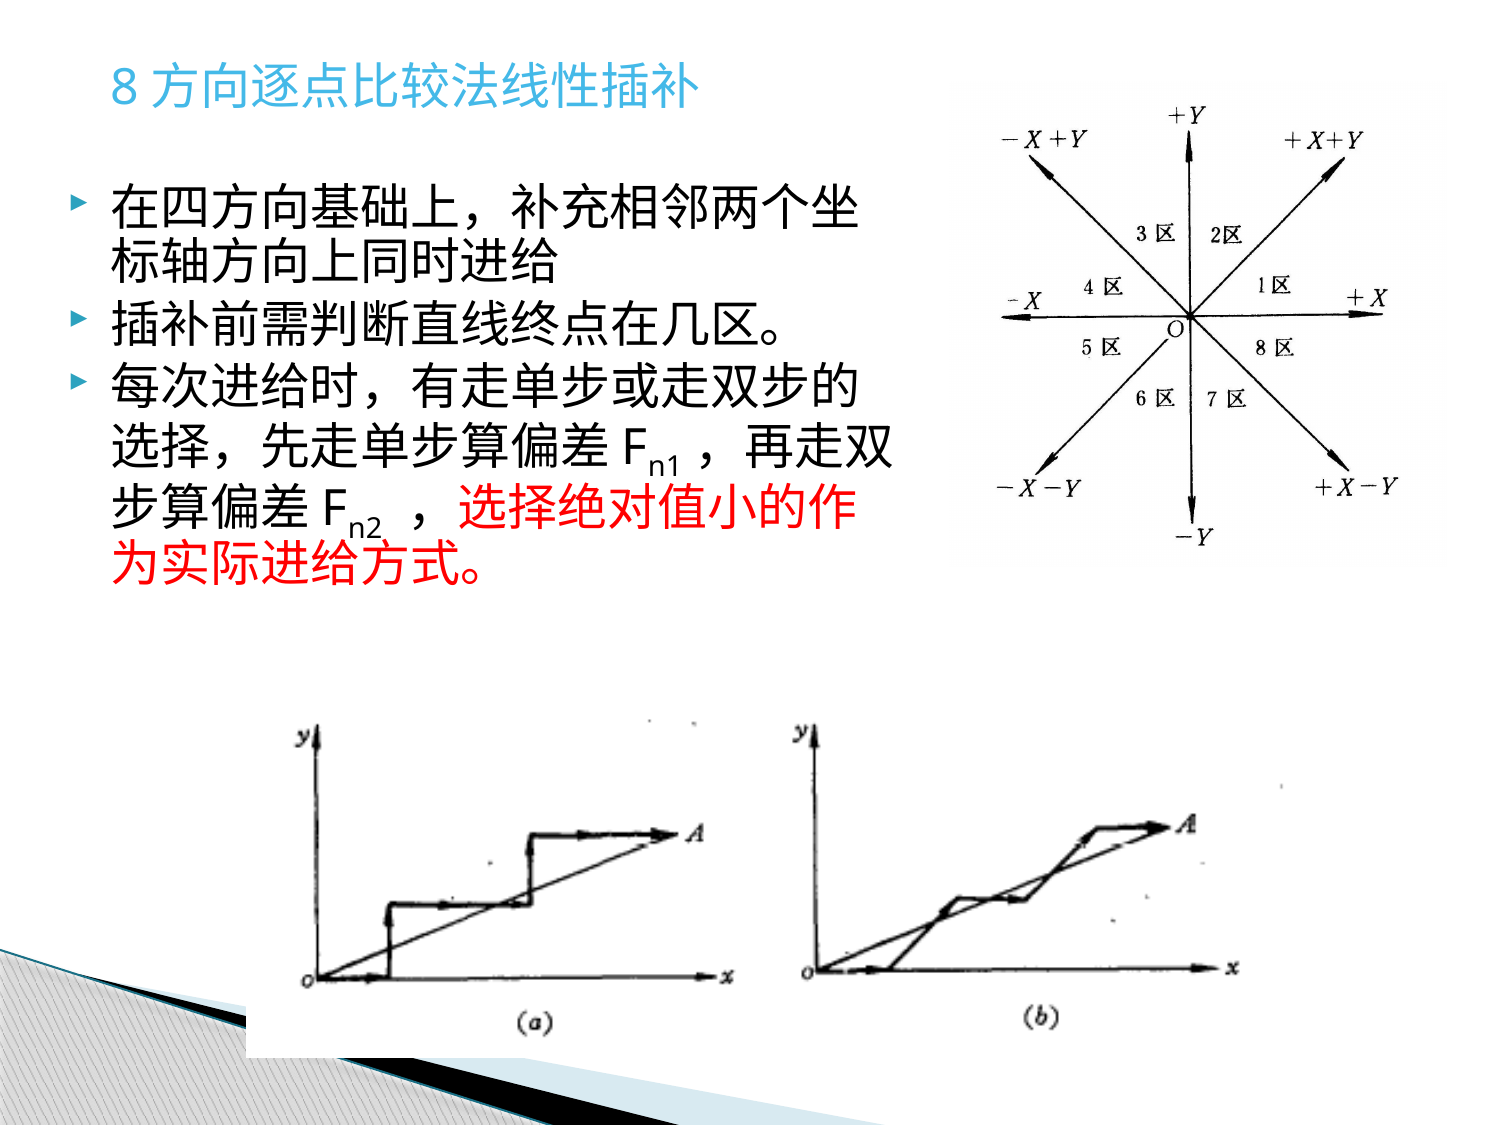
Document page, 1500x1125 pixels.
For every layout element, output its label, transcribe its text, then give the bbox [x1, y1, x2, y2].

list 8方向逐点比较法线性插补 在四方向基础上，补充相邻两个坐标轴方向上同时进给 插补前需判断直线终点在几区。 每次进给时，有走单步或走双步的选择，先走单步算偏差Fn1，再走双步算偏差Fn2 ，选择绝对值小的作为实际进给方式。 [35, 46, 914, 610]
picture [948, 81, 1447, 568]
picture [245, 679, 1297, 1058]
